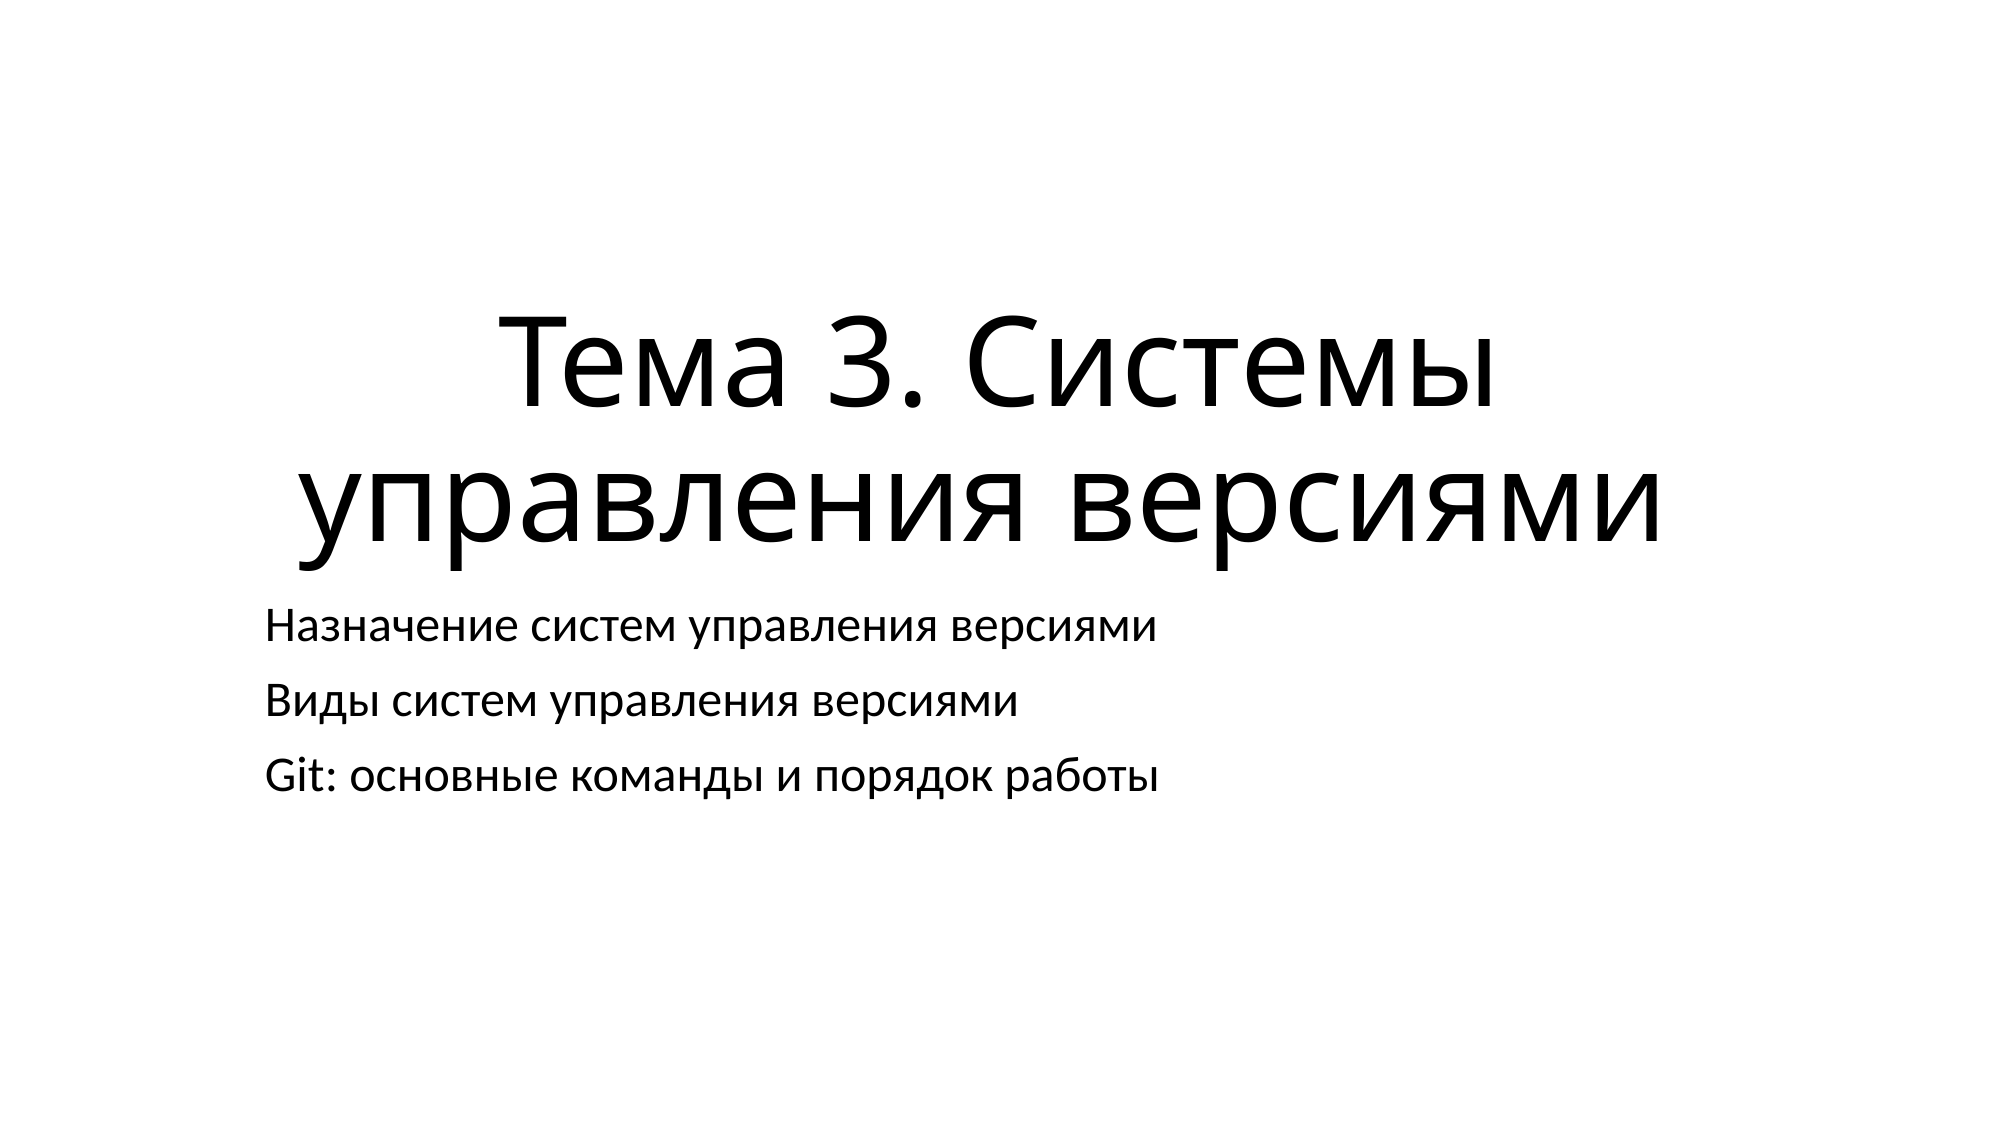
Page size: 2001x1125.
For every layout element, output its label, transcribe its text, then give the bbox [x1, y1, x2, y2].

title Тема 3. Системы управления версиями [249, 184, 1750, 576]
subtitle Назначение систем управления версиями Виды систем управления версиями Git: основные команды и порядок работы [249, 590, 1750, 863]
